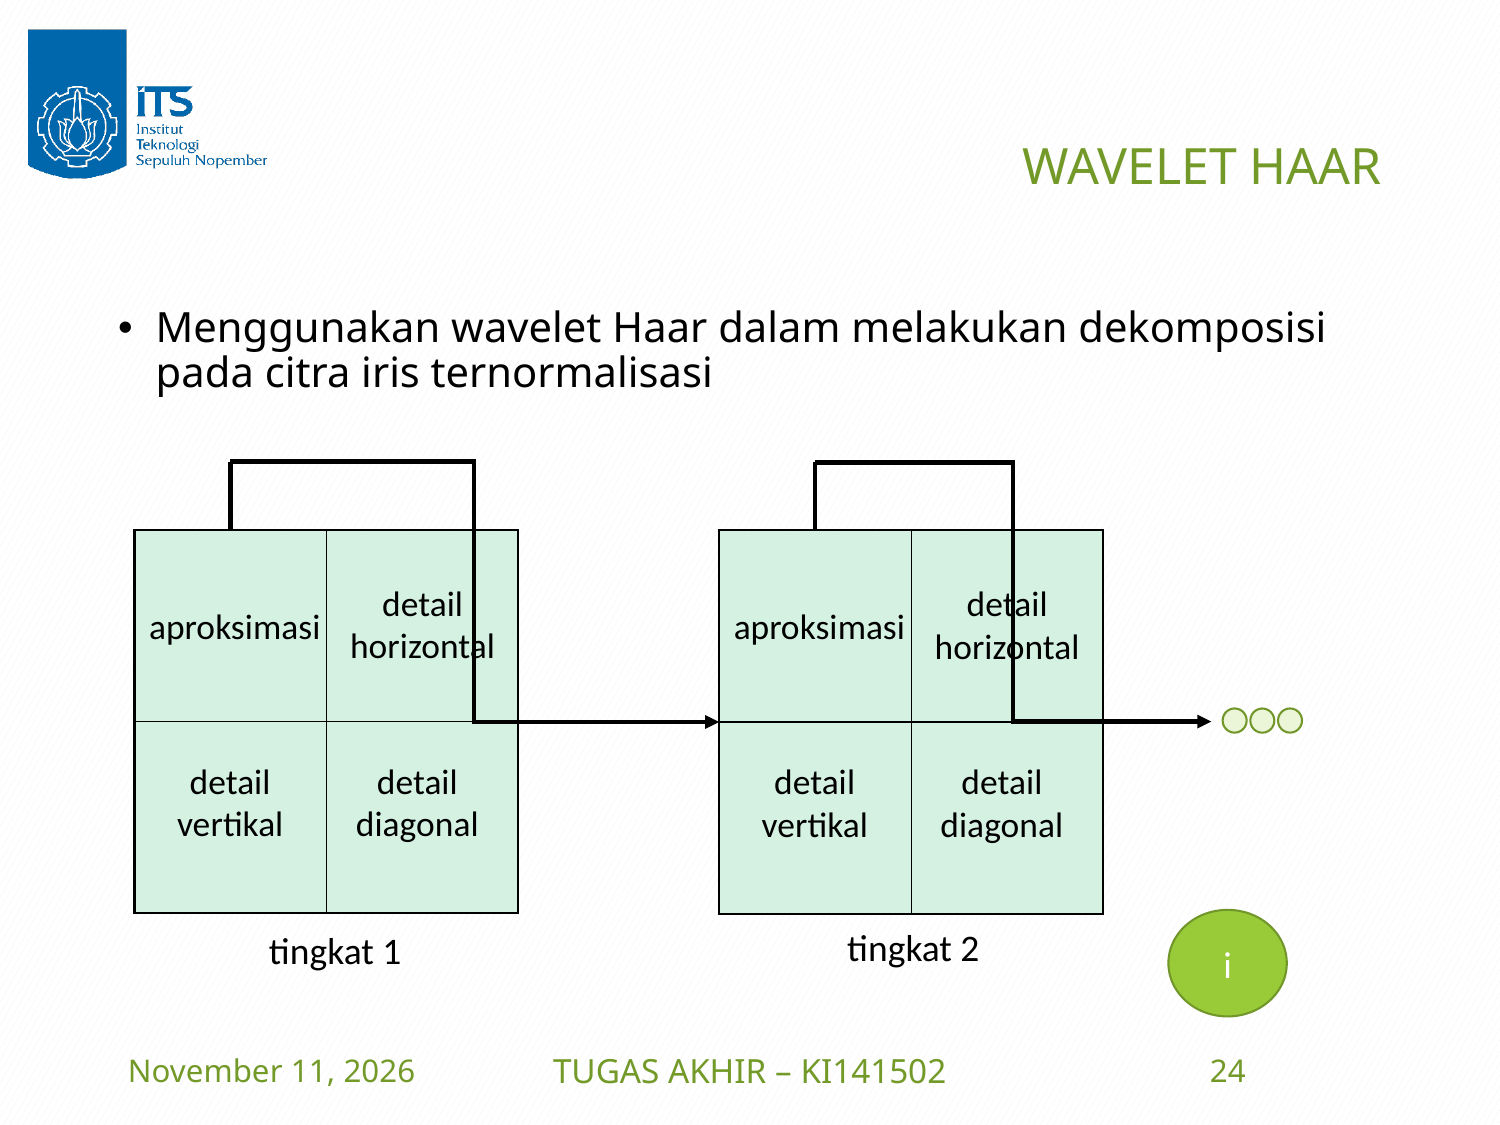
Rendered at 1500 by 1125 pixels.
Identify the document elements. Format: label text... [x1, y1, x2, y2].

picture [19, 21, 274, 187]
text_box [124, 461, 1114, 980]
list Menggunakan wavelet Haar dalam melakukan dekomposisi pada citra iris ternormalisasi [103, 299, 1397, 1014]
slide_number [103, 1042, 441, 1103]
text_box [1276, 707, 1304, 734]
title WAVELET HAAR [103, 59, 1397, 278]
text_box [1221, 707, 1248, 734]
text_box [814, 462, 1212, 722]
text_box i [1167, 908, 1288, 1018]
slide_number 24 [1059, 1042, 1397, 1103]
text_box [1249, 707, 1276, 734]
footer TUGAS AKHIR – KI141502 [496, 1042, 1004, 1103]
